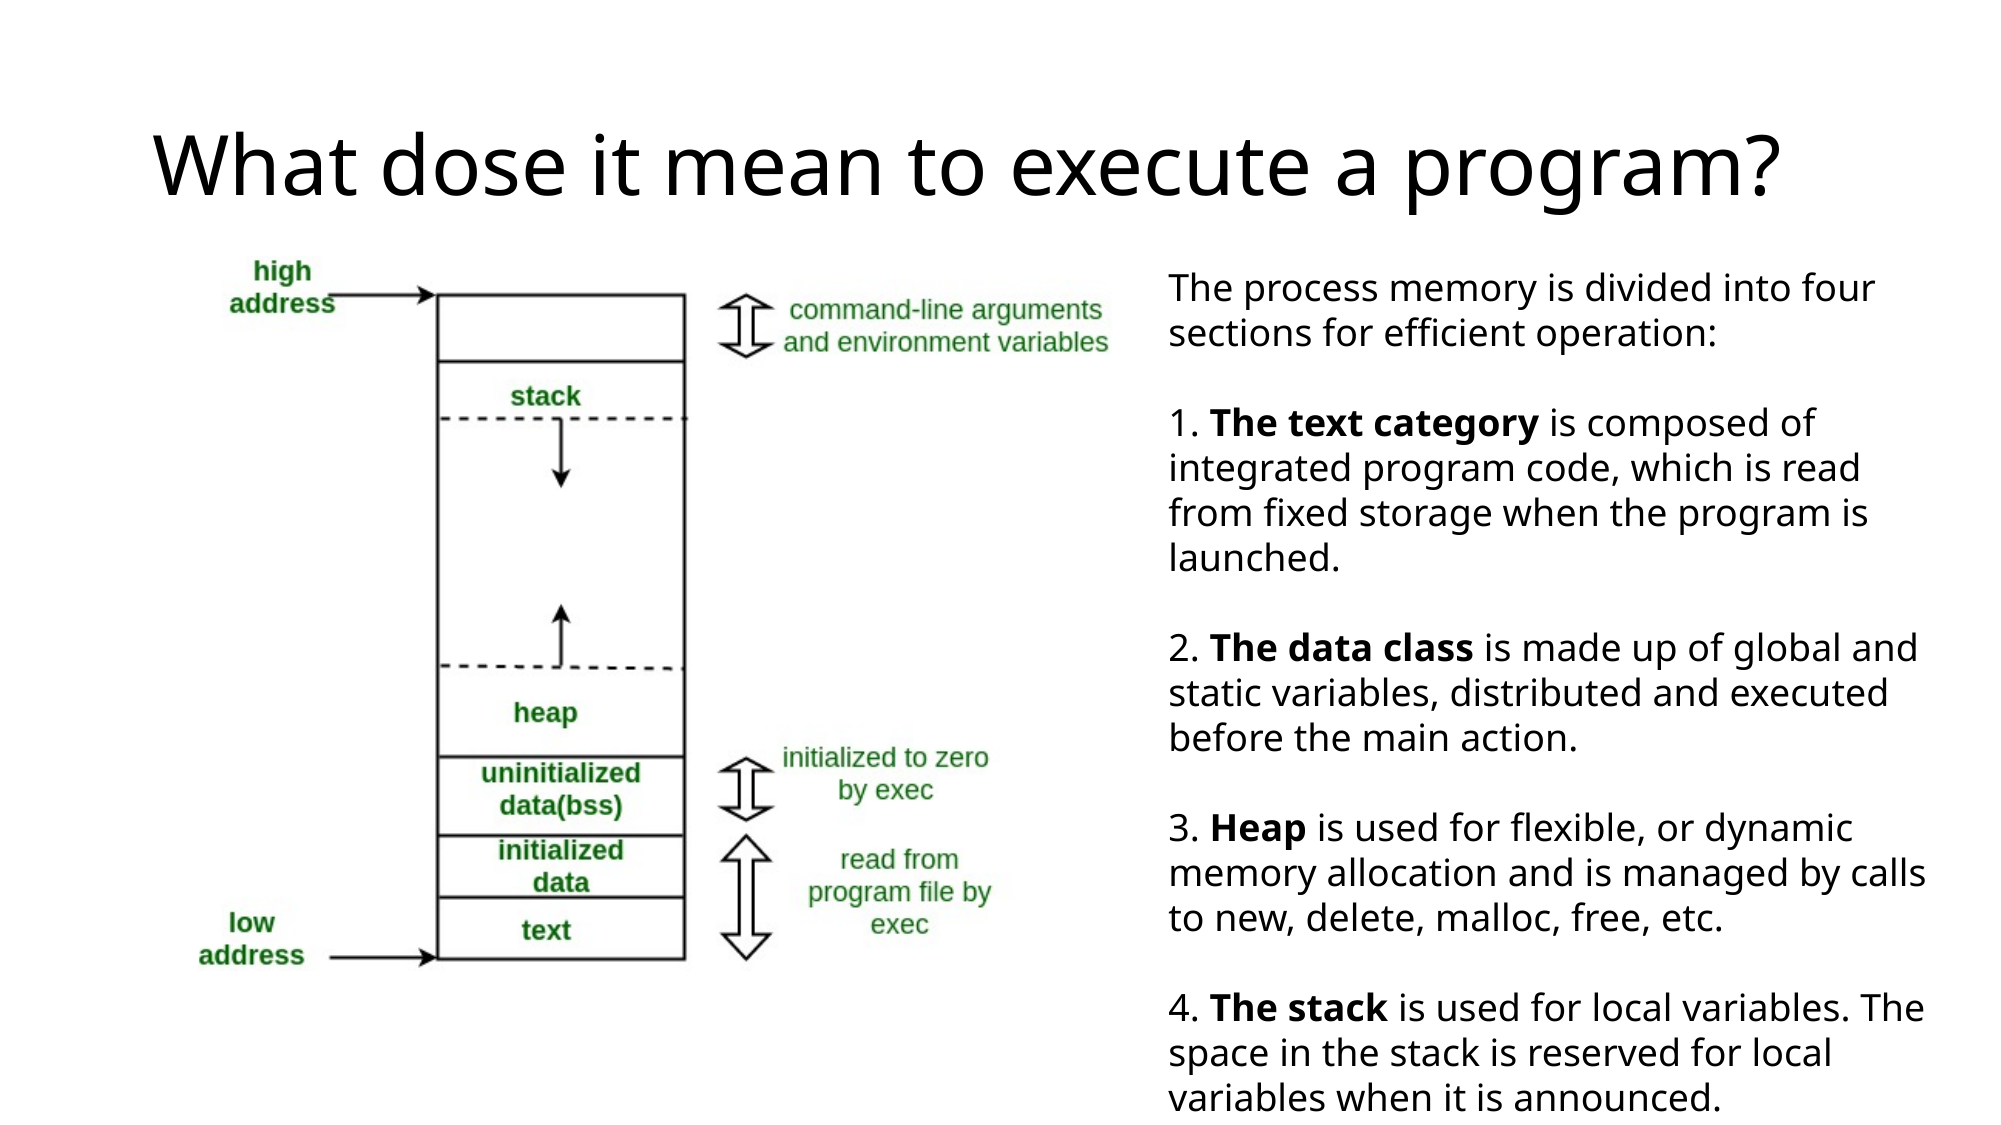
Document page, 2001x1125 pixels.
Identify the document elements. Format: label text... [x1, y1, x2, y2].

title What dose it mean to execute a program? [137, 59, 1863, 278]
text_box The process memory is divided into four sections for efficient operation: 1. The text category is composed of integrated program code, which is read from fixed storage when the program is launched. 2. The data class is made up of global and static variables, distributed and executed before the main action. 3. Heap is used for flexible, or dynamic memory allocation and is managed by calls to new, delete, malloc, free, etc. 4. The stack is used for local variables. The space in the stack is reserved for local variables when it is announced. [1153, 256, 1964, 1125]
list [198, 256, 1133, 971]
